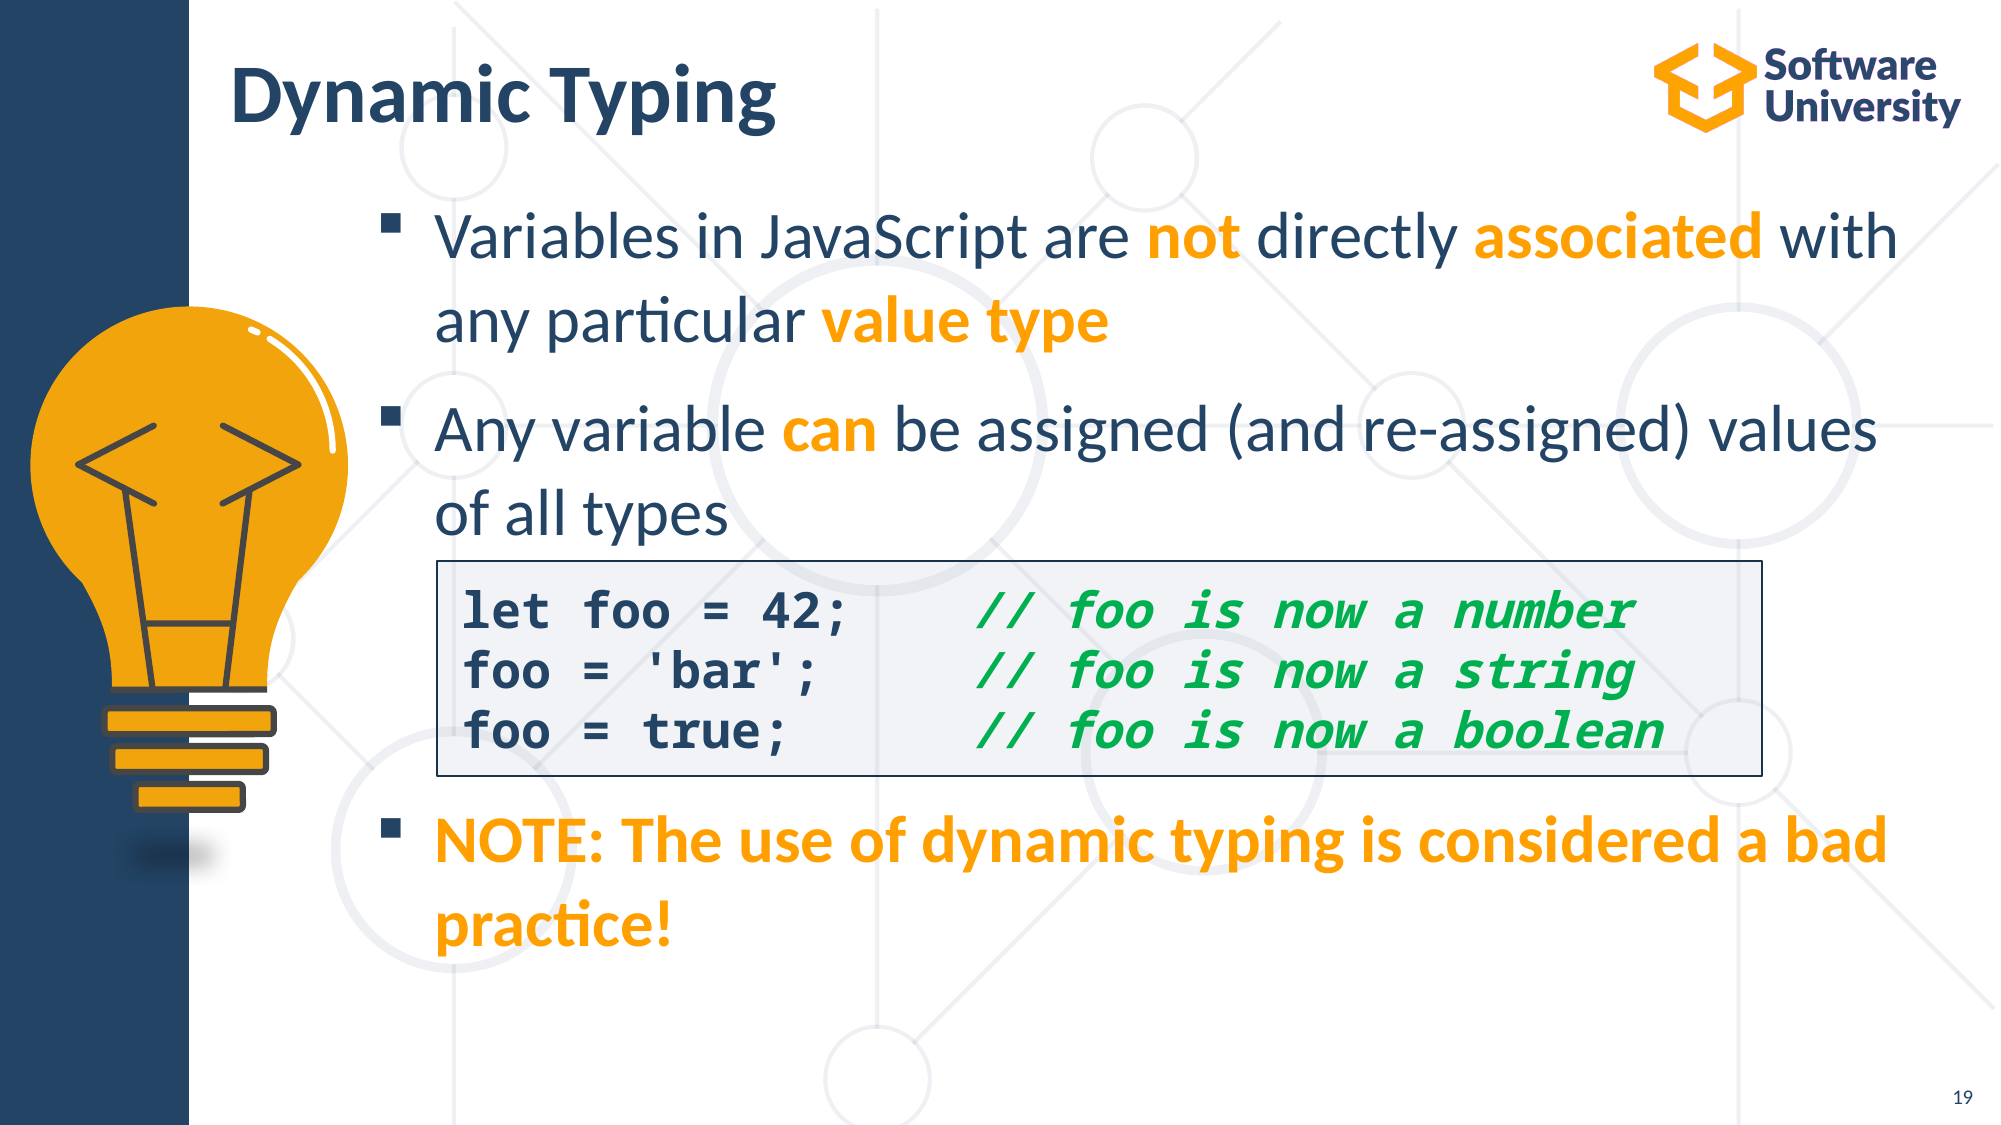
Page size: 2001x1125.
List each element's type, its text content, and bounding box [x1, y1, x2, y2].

picture [1641, 31, 1972, 145]
text_box Variables in JavaScript are not directly associated with any particular value type Any variable can be assigned (and re-assigned) values of all types NOTE: The use of dynamic typing is considered a bad practice! [357, 181, 1945, 1092]
text_box 19 [1927, 1067, 1988, 1116]
text_box let foo = 42; // foo is now a number foo = 'bar'; // foo is now a string foo = true; // foo is now a boolean [437, 560, 1763, 777]
text_box Dynamic Typing [212, 16, 1628, 162]
